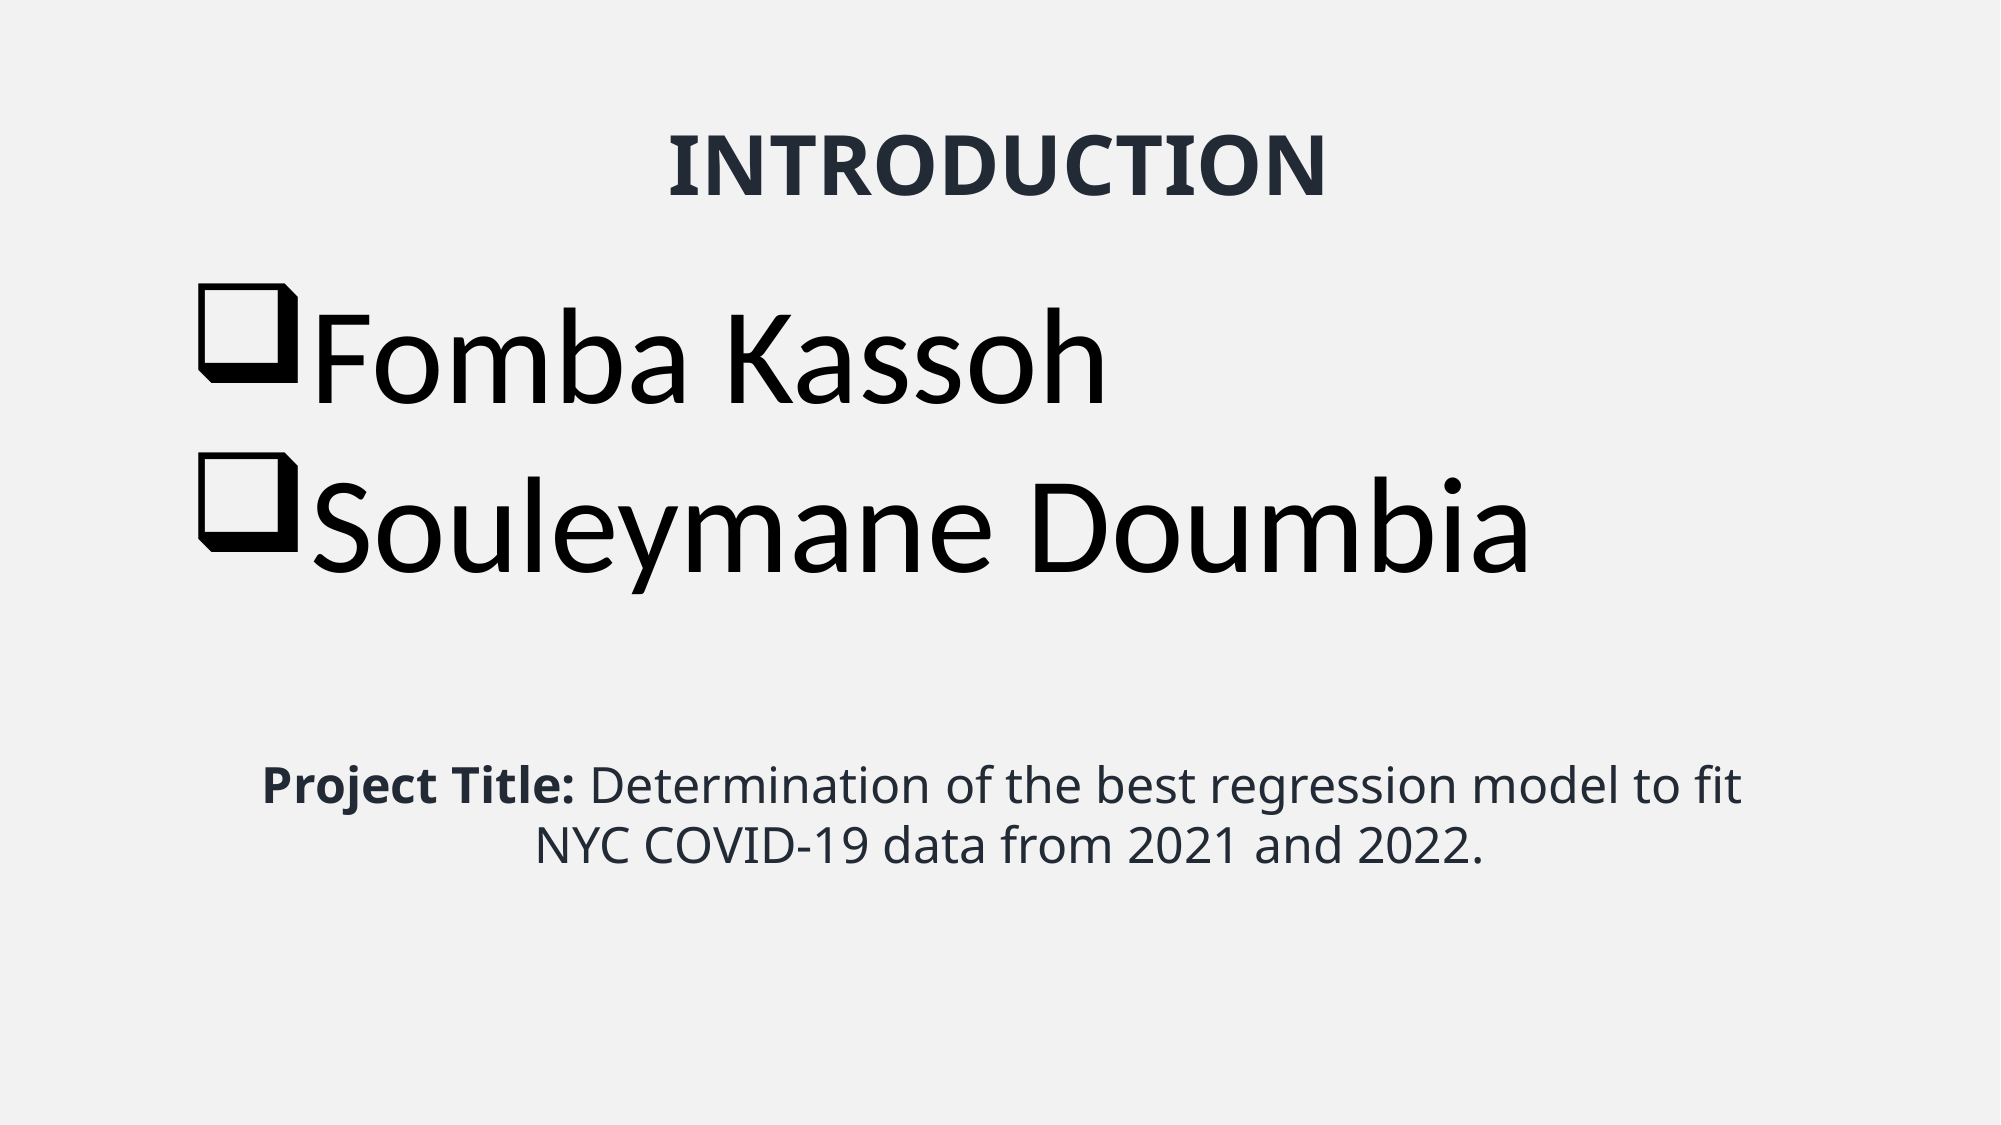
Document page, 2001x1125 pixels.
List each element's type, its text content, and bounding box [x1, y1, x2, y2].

text_box Project Title: Determination of the best regression model to fit NYC COVID-19 data from 2021 and 2022. [172, 746, 1775, 882]
list Fomba Kassoh Souleymane Doumbia [172, 277, 1898, 615]
title INTRODUCTION [137, 59, 1863, 278]
